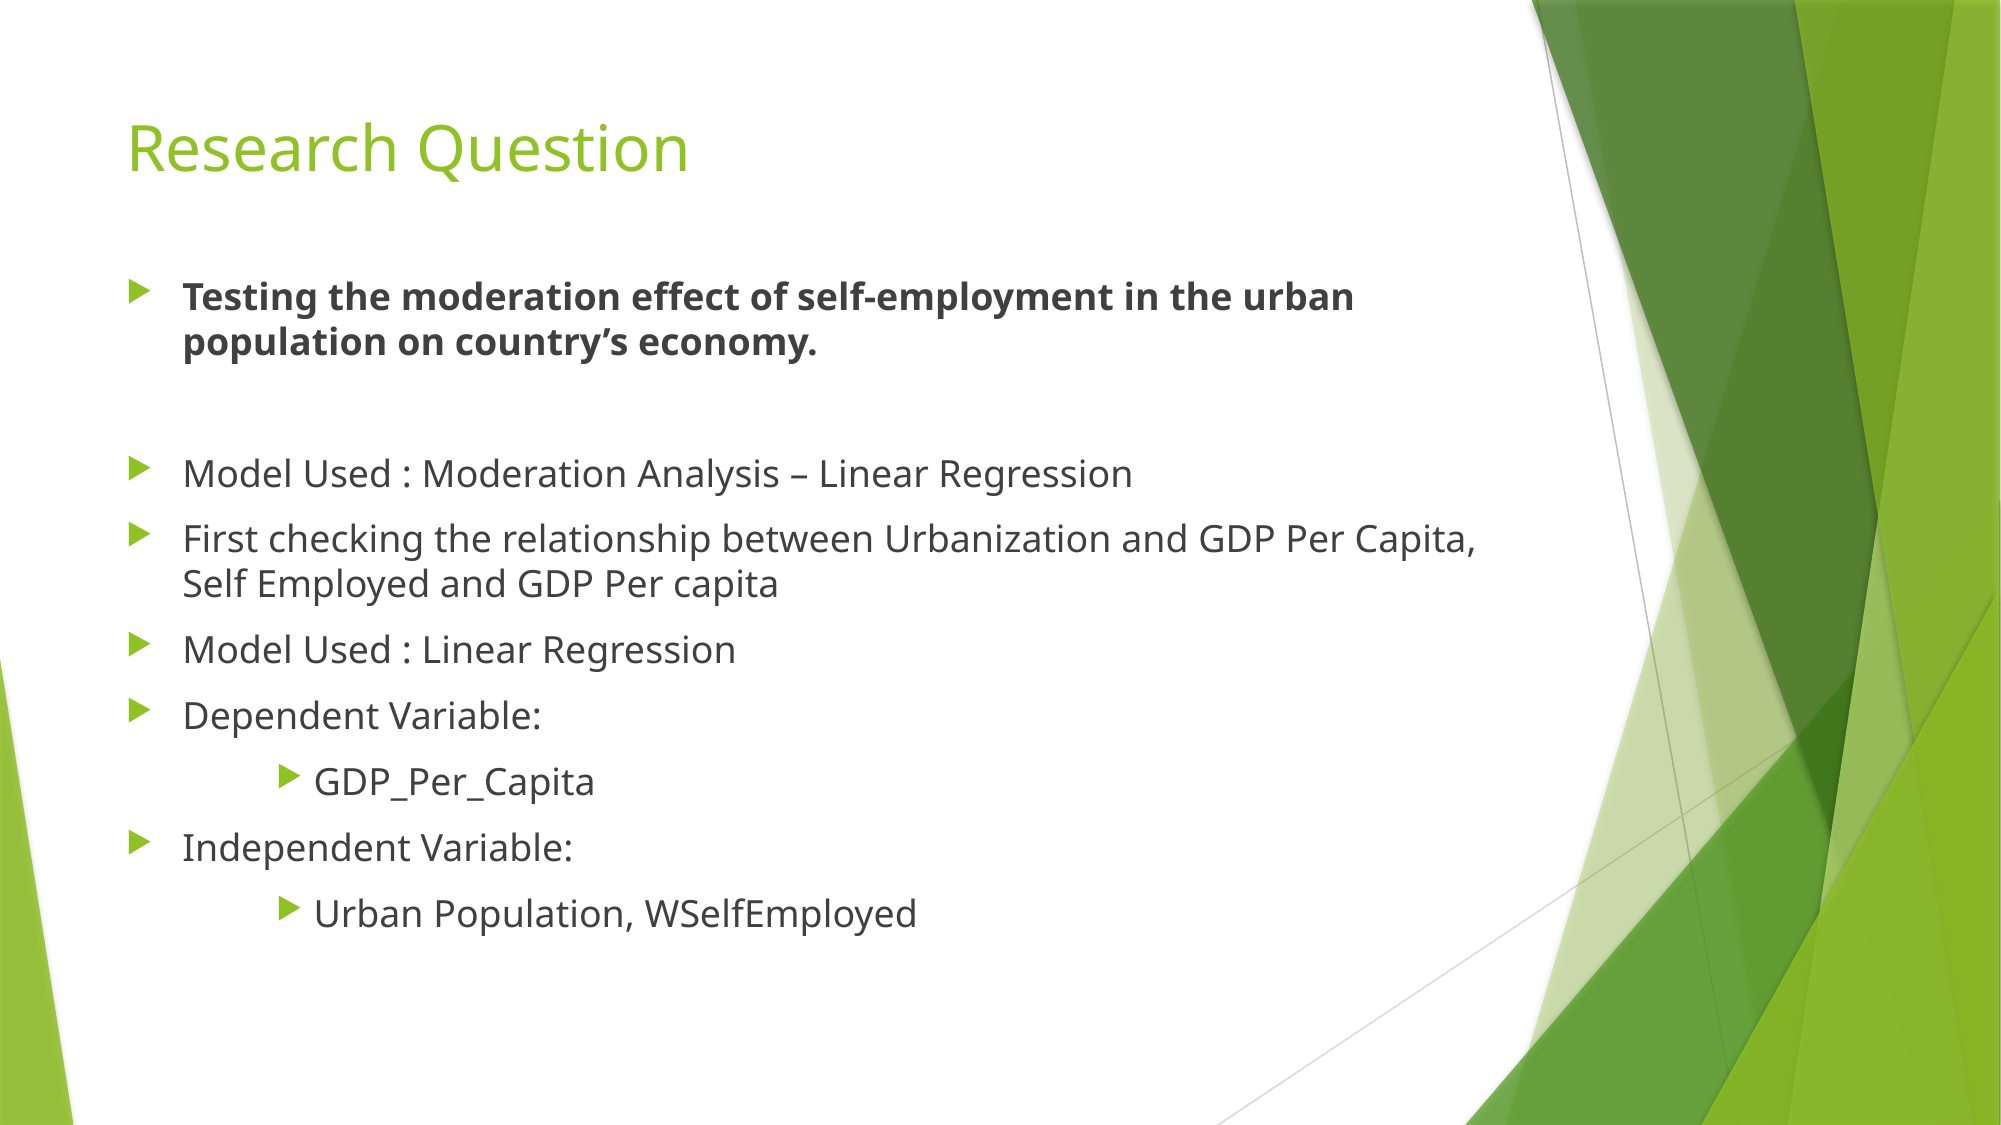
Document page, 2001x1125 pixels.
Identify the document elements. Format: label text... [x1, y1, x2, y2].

title Research Question [111, 99, 1522, 193]
list Testing the moderation effect of self-employment in the urban population on country’s economy. Model Used : Moderation Analysis – Linear Regression First checking the relationship between Urbanization and GDP Per Capita, Self Employed and GDP Per capita Model Used : Linear Regression Dependent Variable: GDP_Per_Capita Independent Variable: Urban Population, WSelfEmployed [111, 265, 1522, 992]
